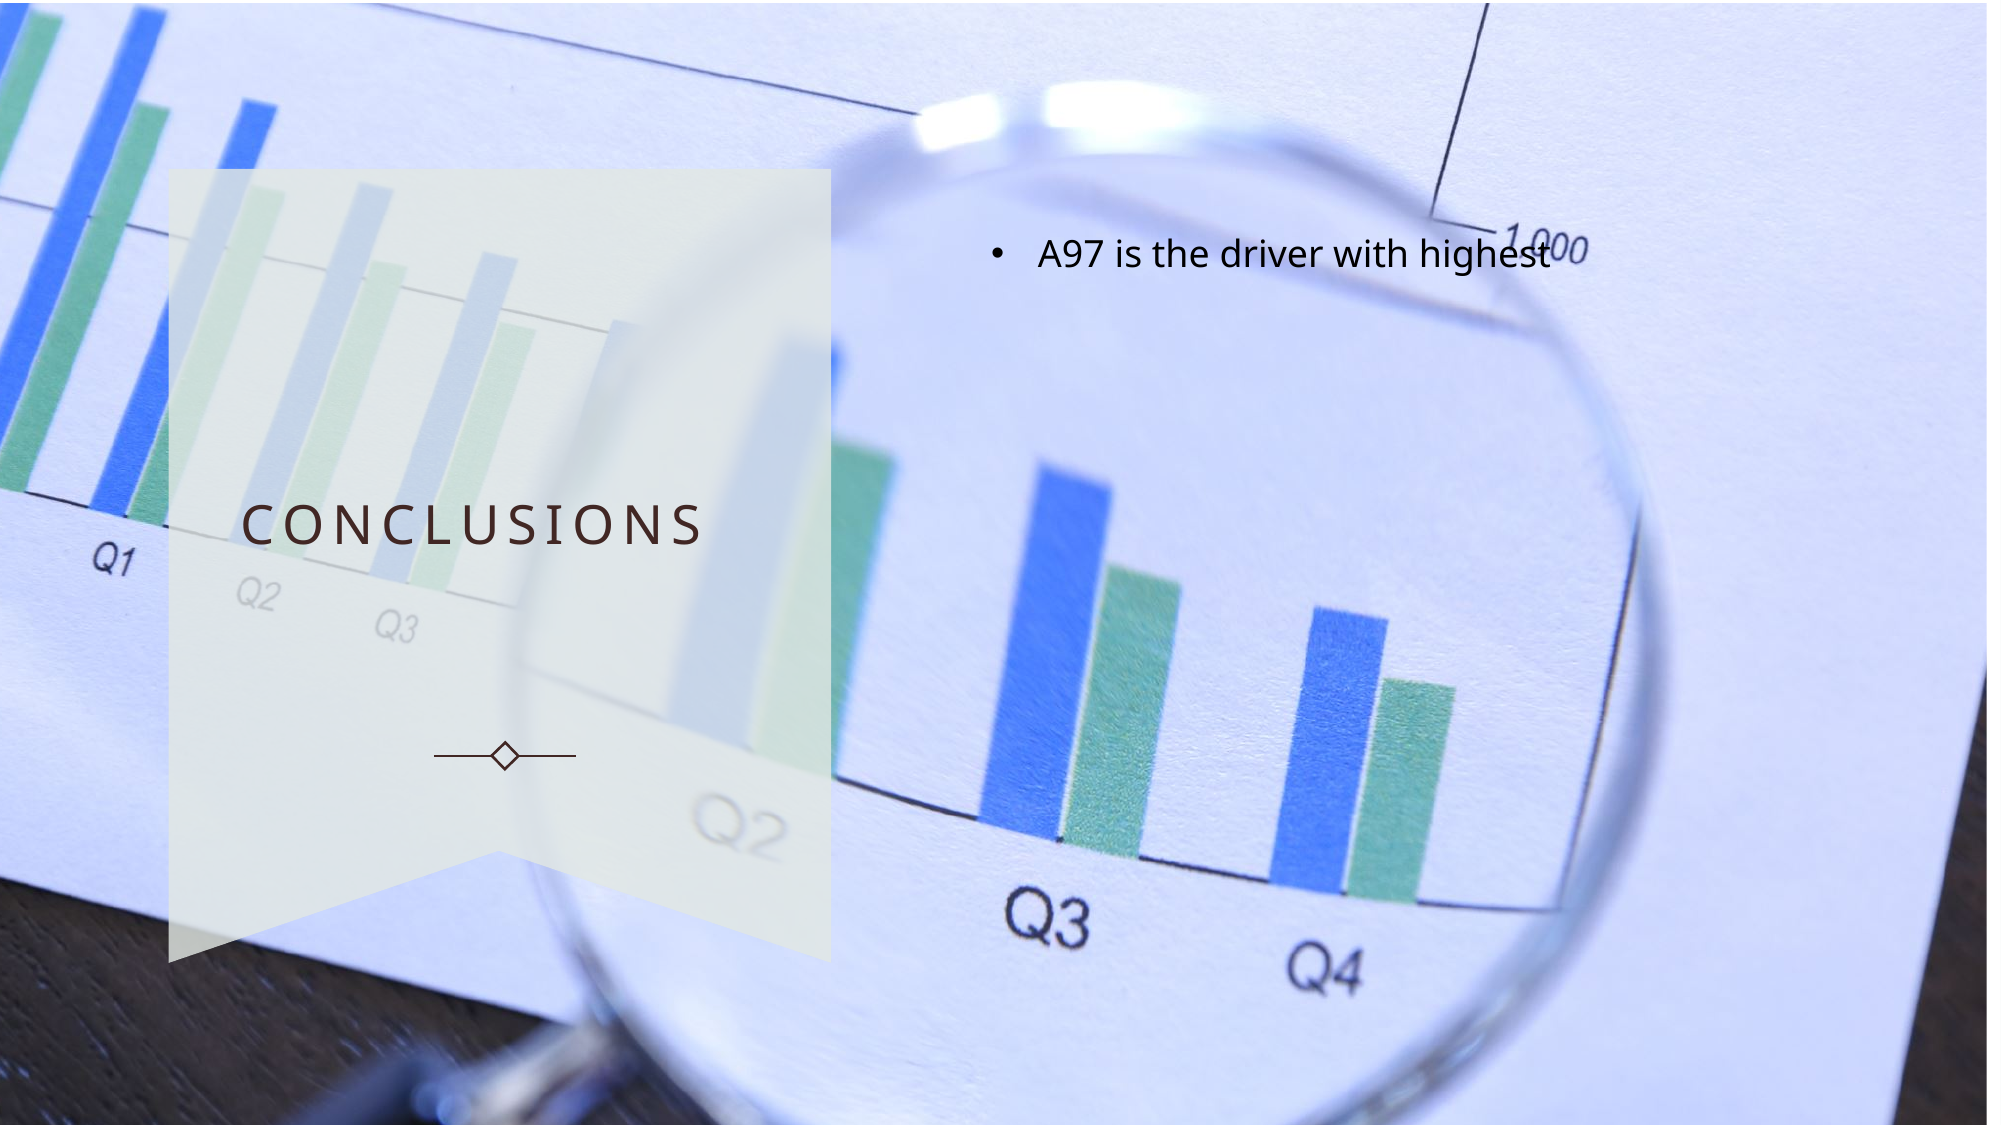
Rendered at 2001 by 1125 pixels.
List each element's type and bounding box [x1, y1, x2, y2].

picture [0, 3, 1987, 1125]
text_box [433, 746, 577, 766]
text_box [0, 0, 2000, 1125]
